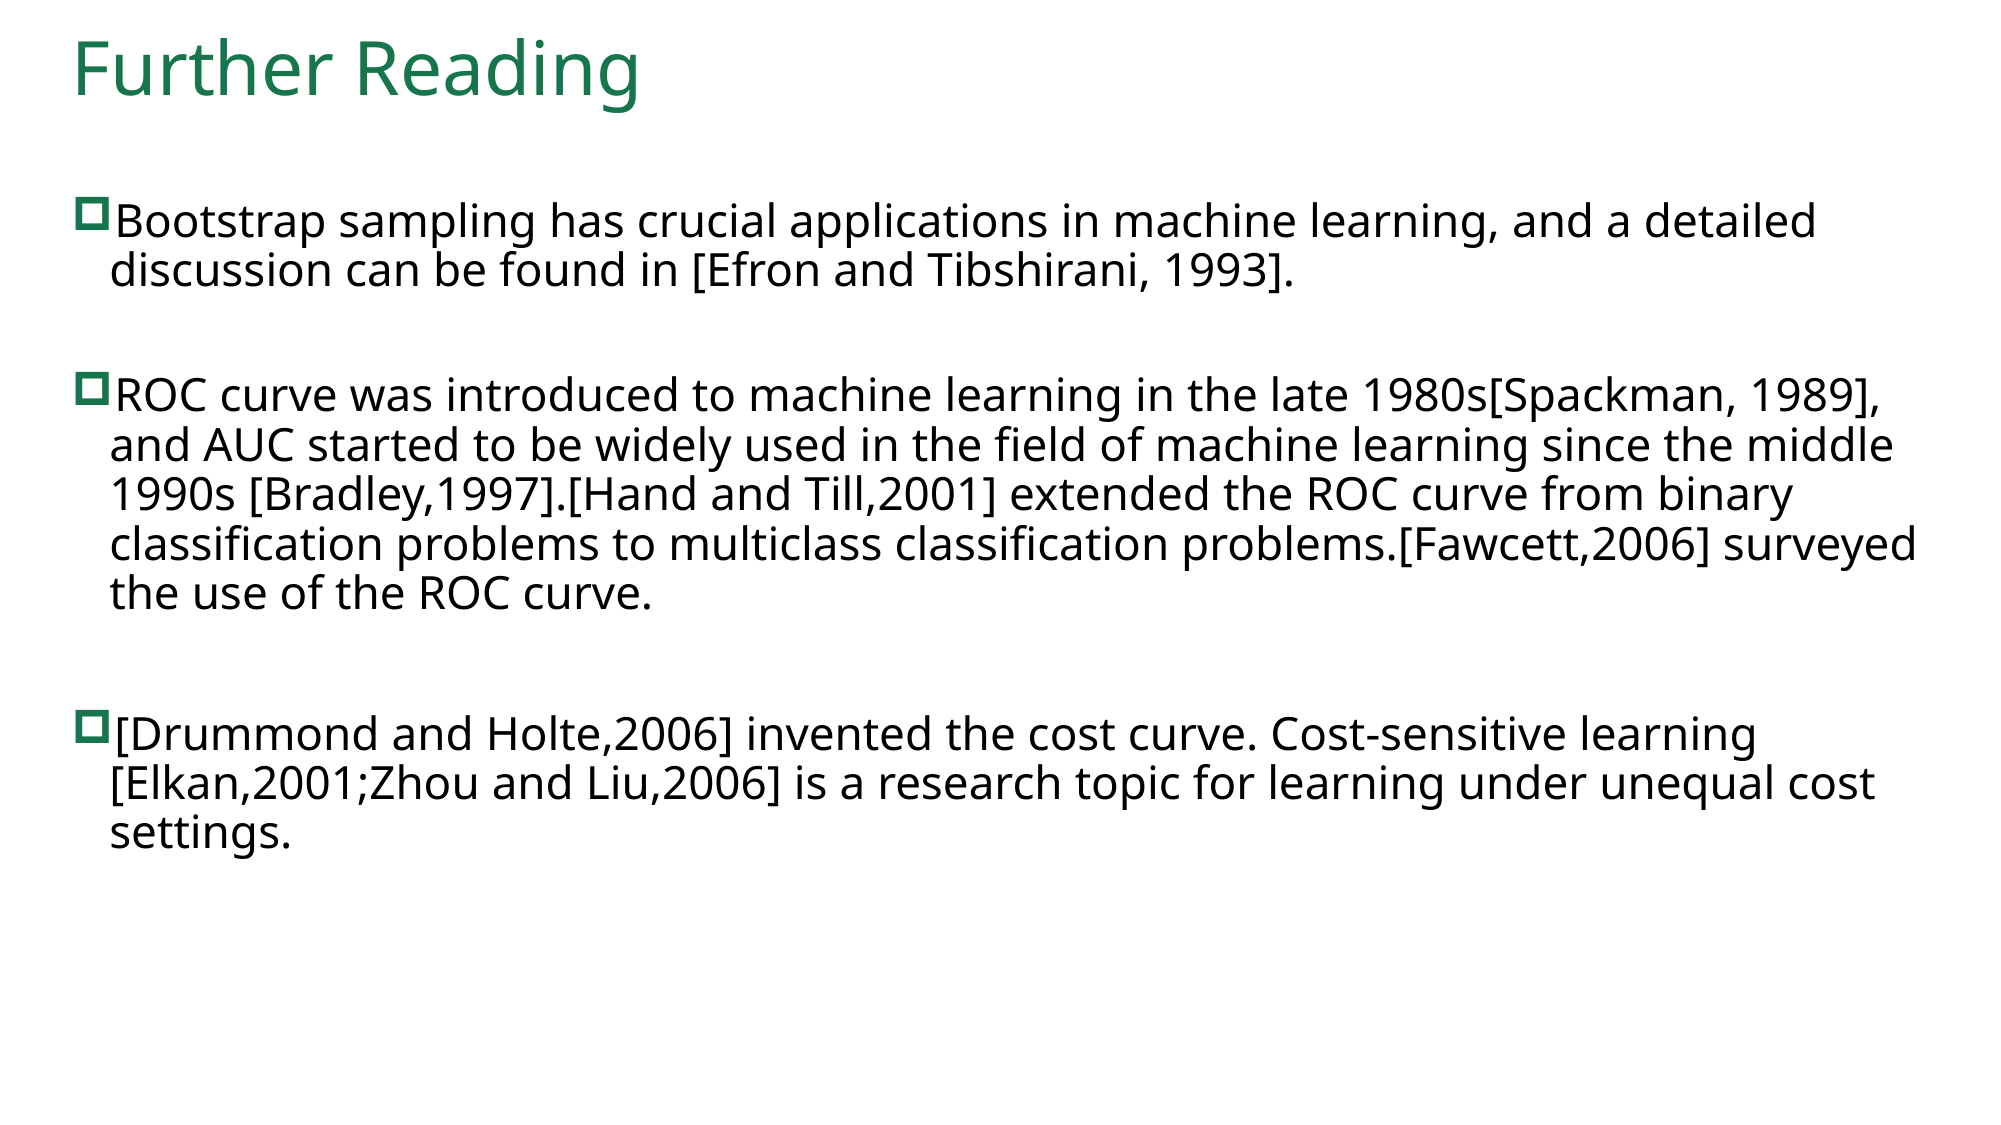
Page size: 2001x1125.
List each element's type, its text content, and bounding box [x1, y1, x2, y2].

list Bootstrap sampling has crucial applications in machine learning, and a detailed discussion can be found in [Efron and Tibshirani, 1993]. ROC curve was introduced to machine learning in the late 1980s[Spackman, 1989], and AUC started to be widely used in the field of machine learning since the middle 1990s [Bradley,1997].[Hand and Till,2001] extended the ROC curve from binary classification problems to multiclass classification problems.[Fawcett,2006] surveyed the use of the ROC curve. [Drummond and Holte,2006] invented the cost curve. Cost-sensitive learning [Elkan,2001;Zhou and Liu,2006] is a research topic for learning under unequal cost settings. [56, 190, 1942, 999]
title Further Reading [56, 7, 1782, 135]
